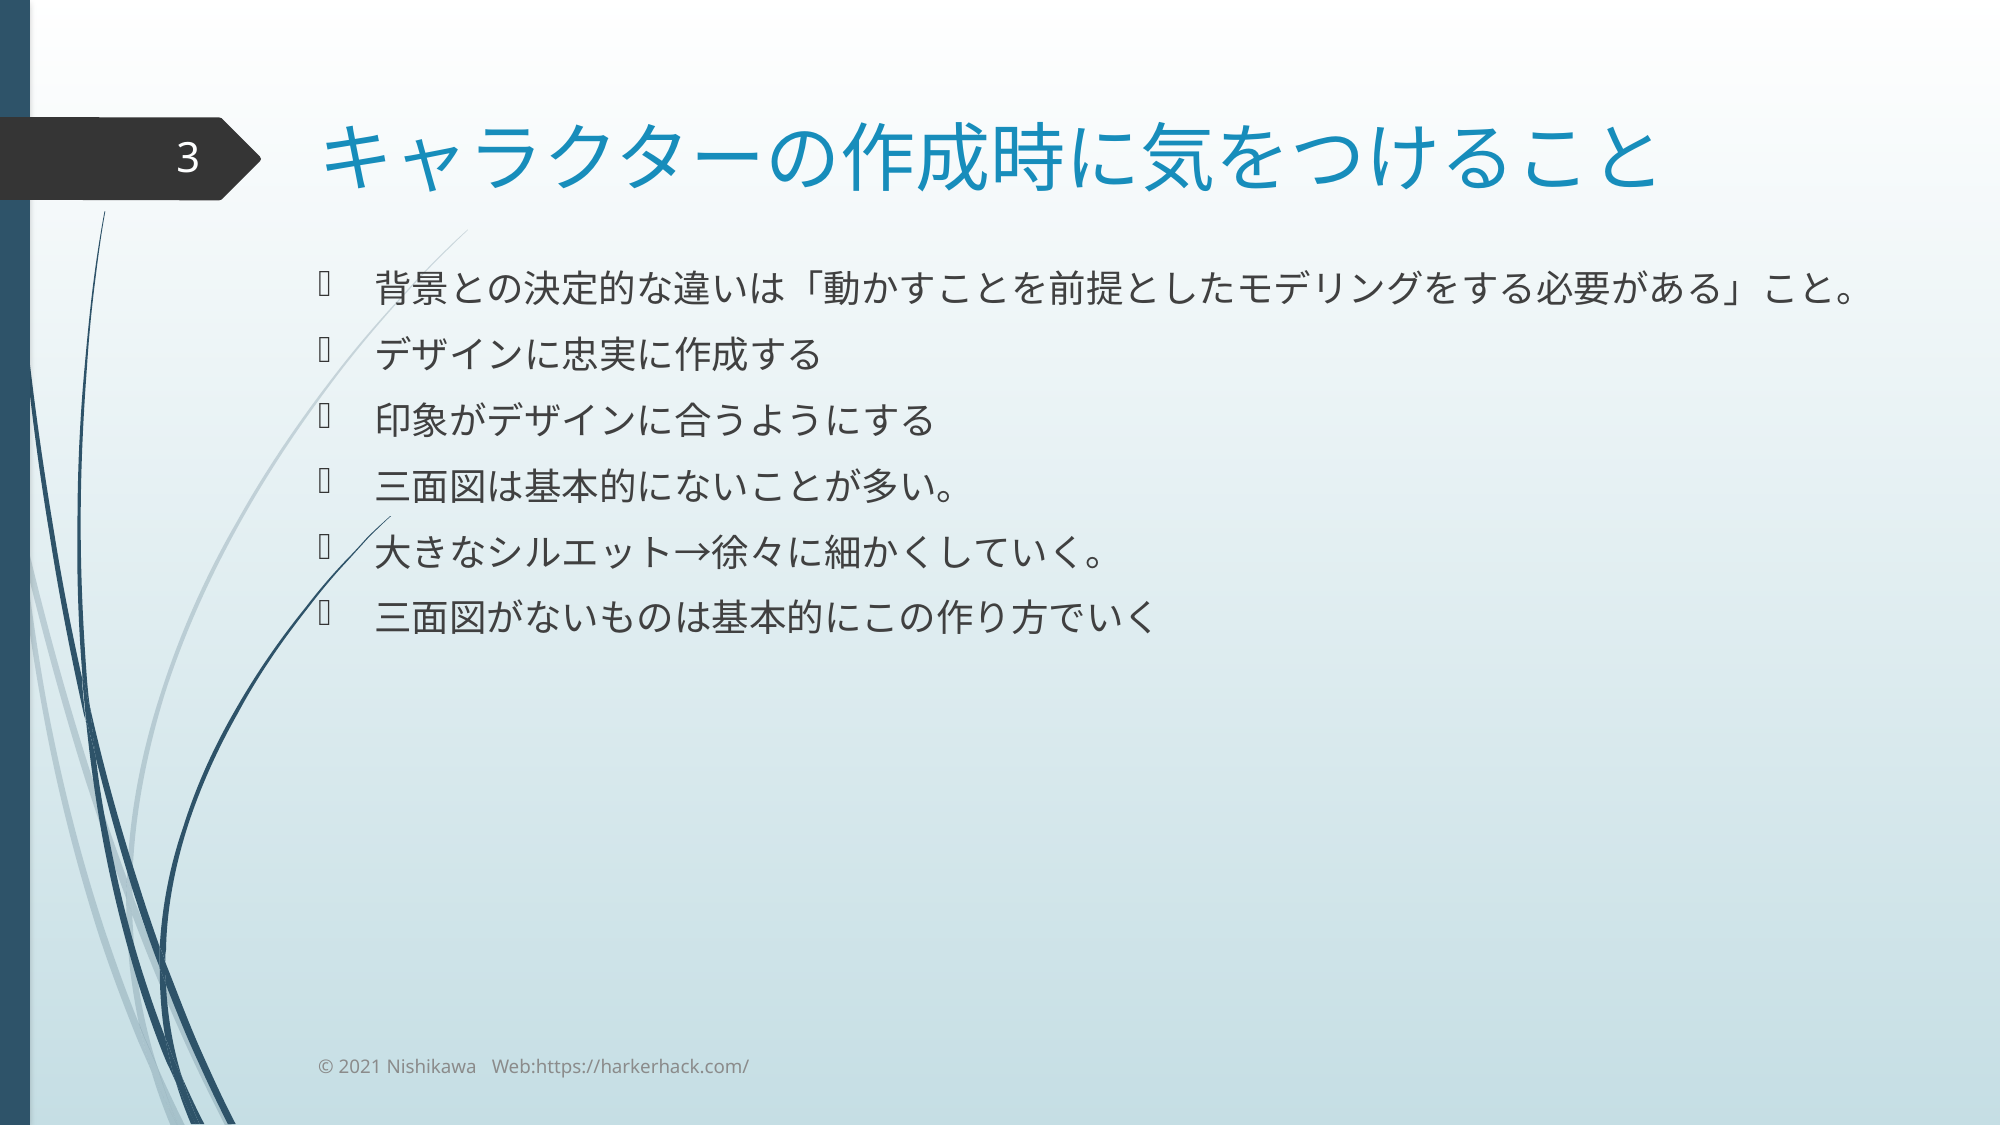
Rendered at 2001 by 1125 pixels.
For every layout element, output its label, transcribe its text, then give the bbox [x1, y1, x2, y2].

list 背景との決定的な違いは「動かすことを前提としたモデリングをする必要がある」こと。 デザインに忠実に作成する 印象がデザインに合うようにする 三面図は基本的にないことが多い。 大きなシルエット→徐々に細かくしていく。 三面図がないものは基本的にこの作り方でいく [303, 257, 1888, 970]
footer © 2021 Nishikawa Web:https://harkerhack.com/ [303, 1036, 1675, 1096]
title キャラクターの作成時に気をつけること [303, 102, 1888, 212]
slide_number 3 [87, 129, 216, 190]
